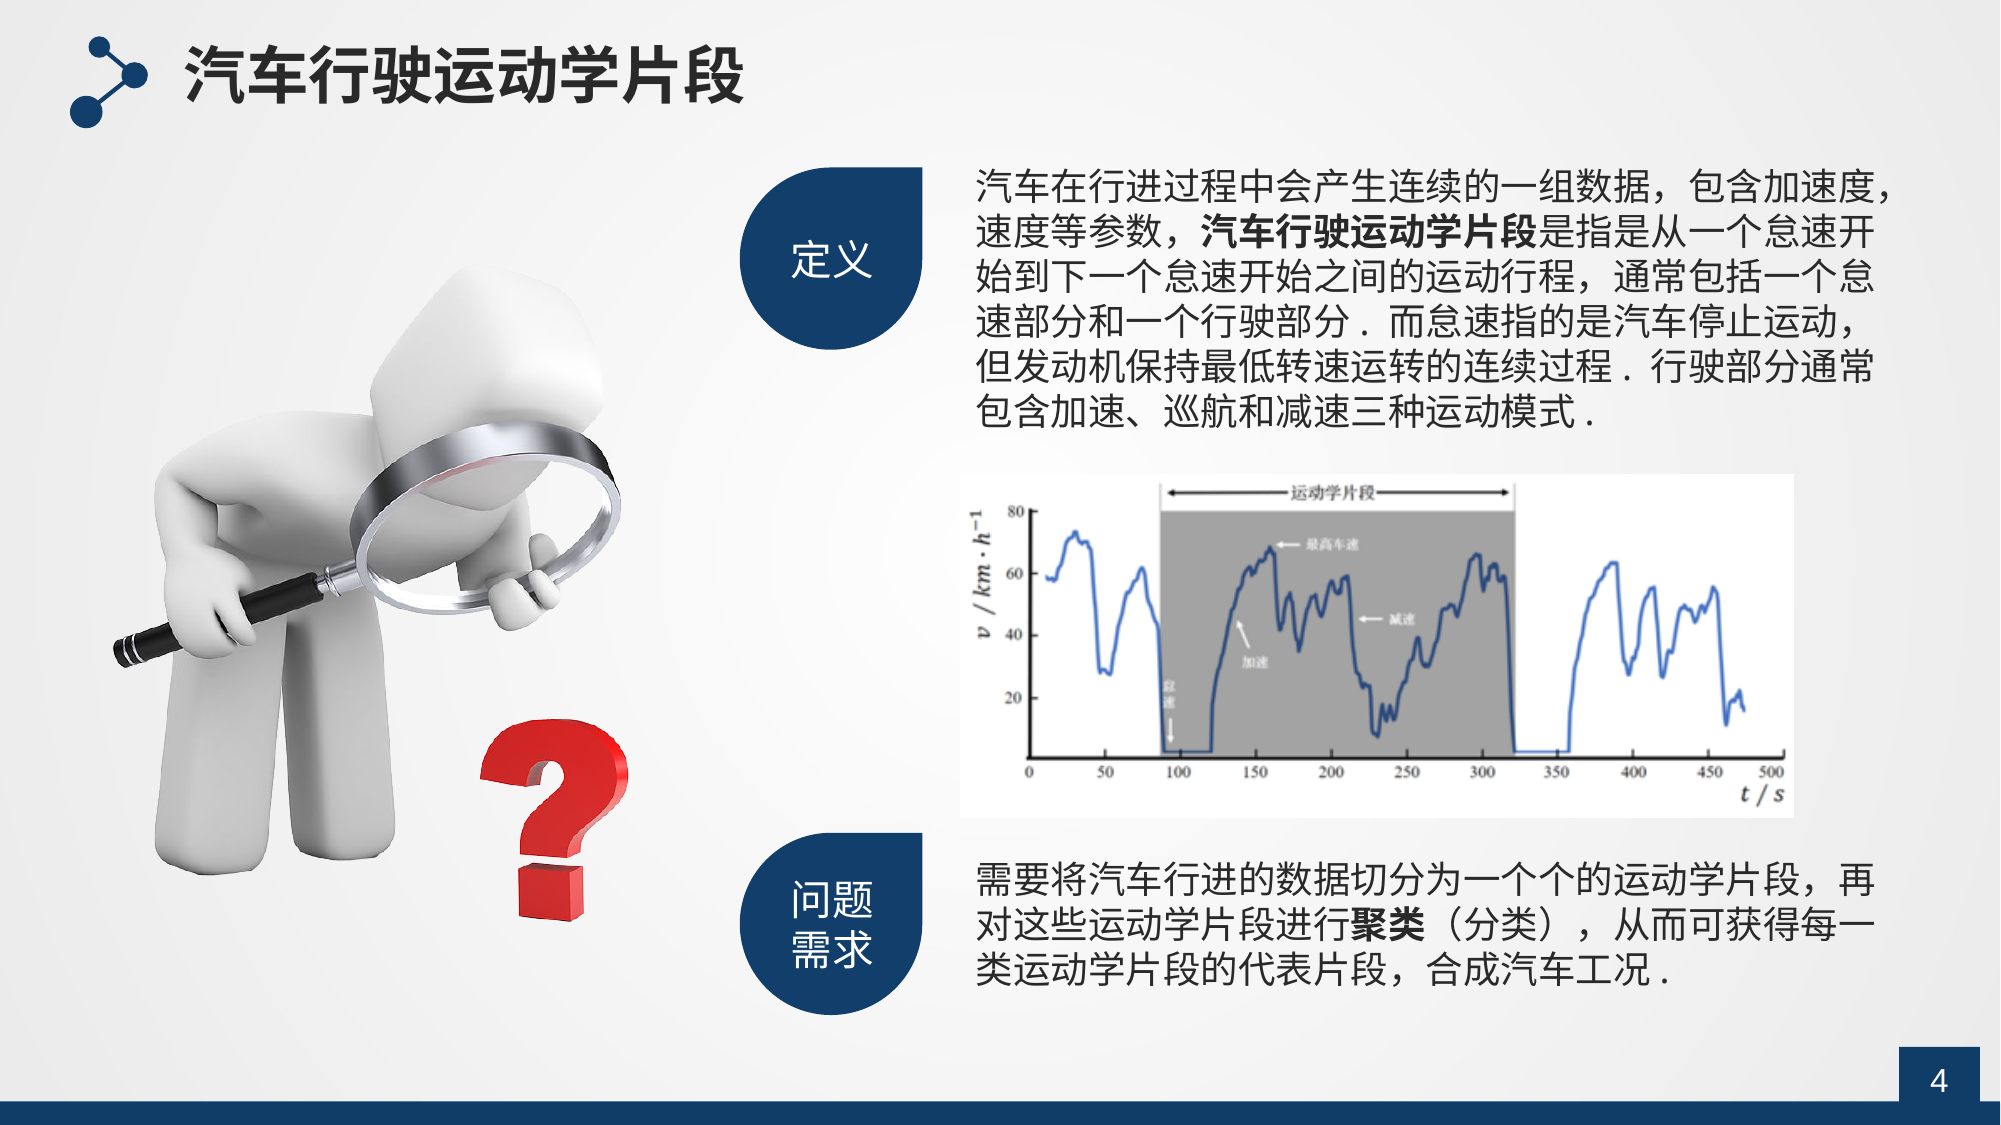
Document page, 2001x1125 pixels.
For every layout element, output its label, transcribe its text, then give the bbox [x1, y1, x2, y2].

text_box 汽车行驶运动学片段 [169, 29, 762, 119]
text_box 问题 需求 [741, 865, 923, 981]
text_box [746, 167, 923, 225]
text_box 需要将汽车行进的数据切分为一个个的运动学片段，再对这些运动学片段进行聚类（分类），从而可获得每一类运动学片段的代表片段，合成汽车工况. [960, 848, 1896, 998]
text_box [745, 291, 917, 350]
text_box 汽车在行进过程中会产生连续的一组数据，包含加速度，速度等参数，汽车行驶运动学片段是指是从一个怠速开始到下一个怠速开始之间的运动行程，通常包括一个怠速部分和一个行驶部分. 而怠速指的是汽车停止运动，但发动机保持最低转速运转的连续过程. 行驶部分通常包含加速、巡航和减速三种运动模式. [960, 155, 1896, 441]
picture [0, 0, 2001, 1125]
text_box [759, 981, 903, 1016]
text_box [69, 36, 148, 129]
text_box 定义 [741, 225, 923, 291]
text_box [761, 832, 923, 865]
